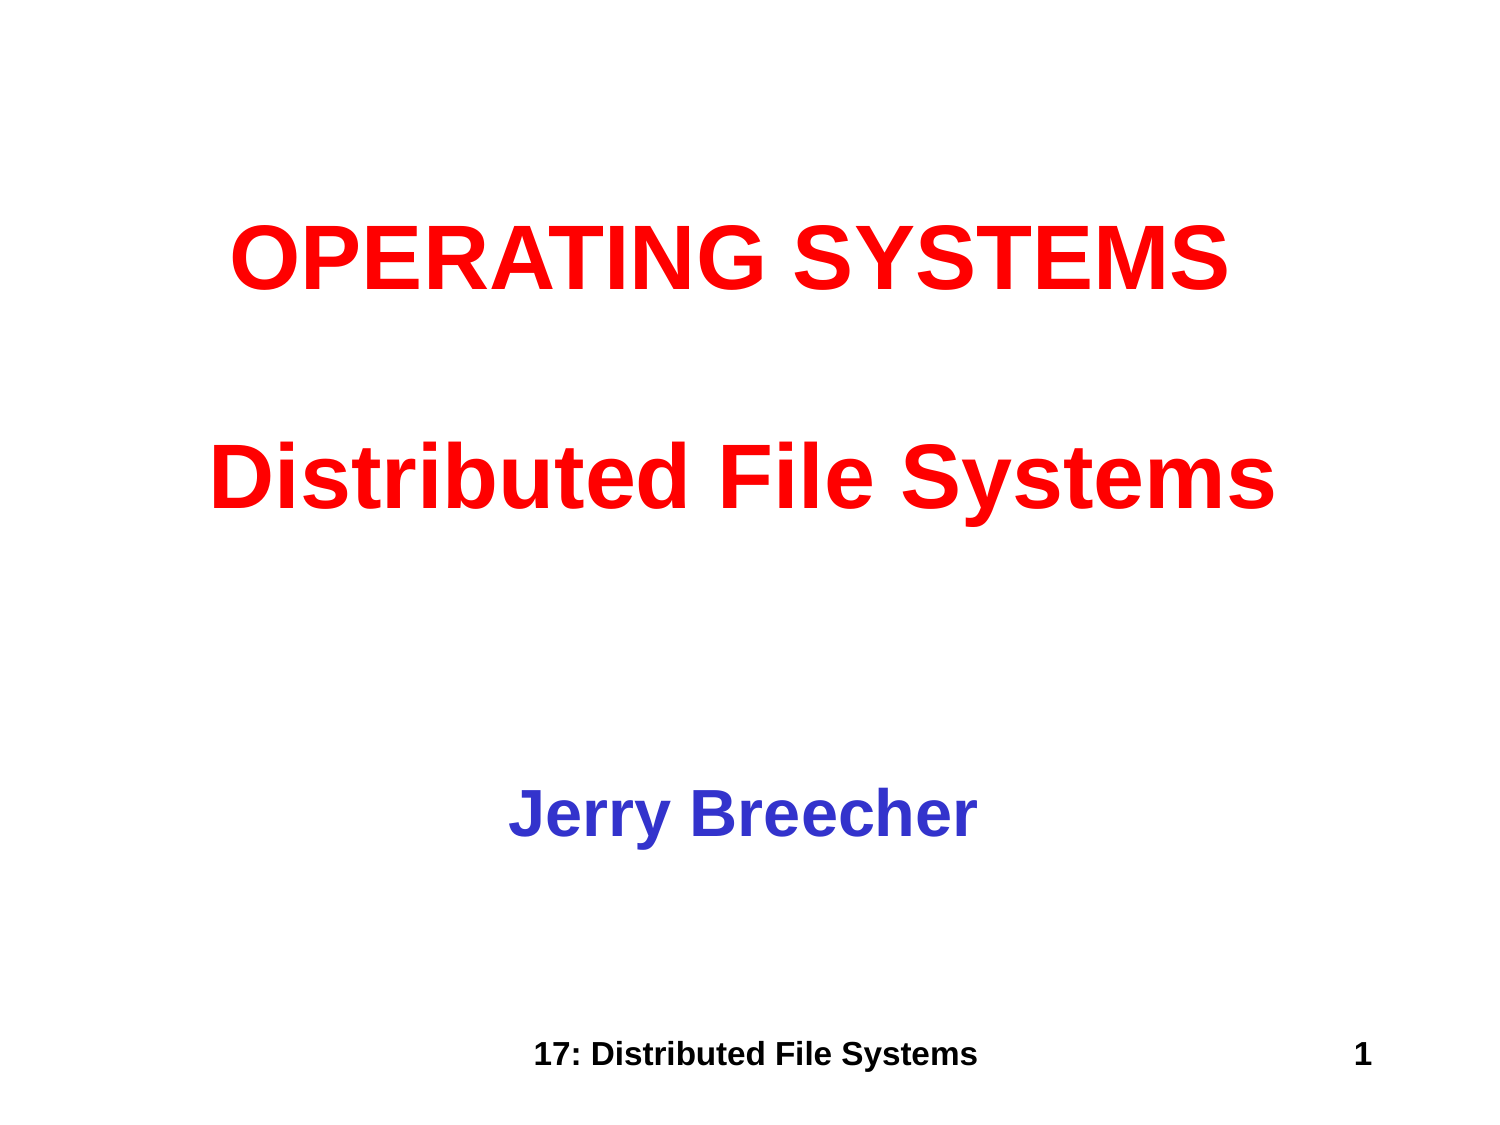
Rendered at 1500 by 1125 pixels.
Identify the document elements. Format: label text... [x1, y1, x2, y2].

text_box OPERATING SYSTEMS Distributed File Systems [24, 249, 1463, 475]
list Jerry Breecher [50, 762, 1438, 875]
footer 17: Distributed File Systems [462, 1025, 1050, 1100]
slide_number 1 [1074, 1025, 1388, 1100]
